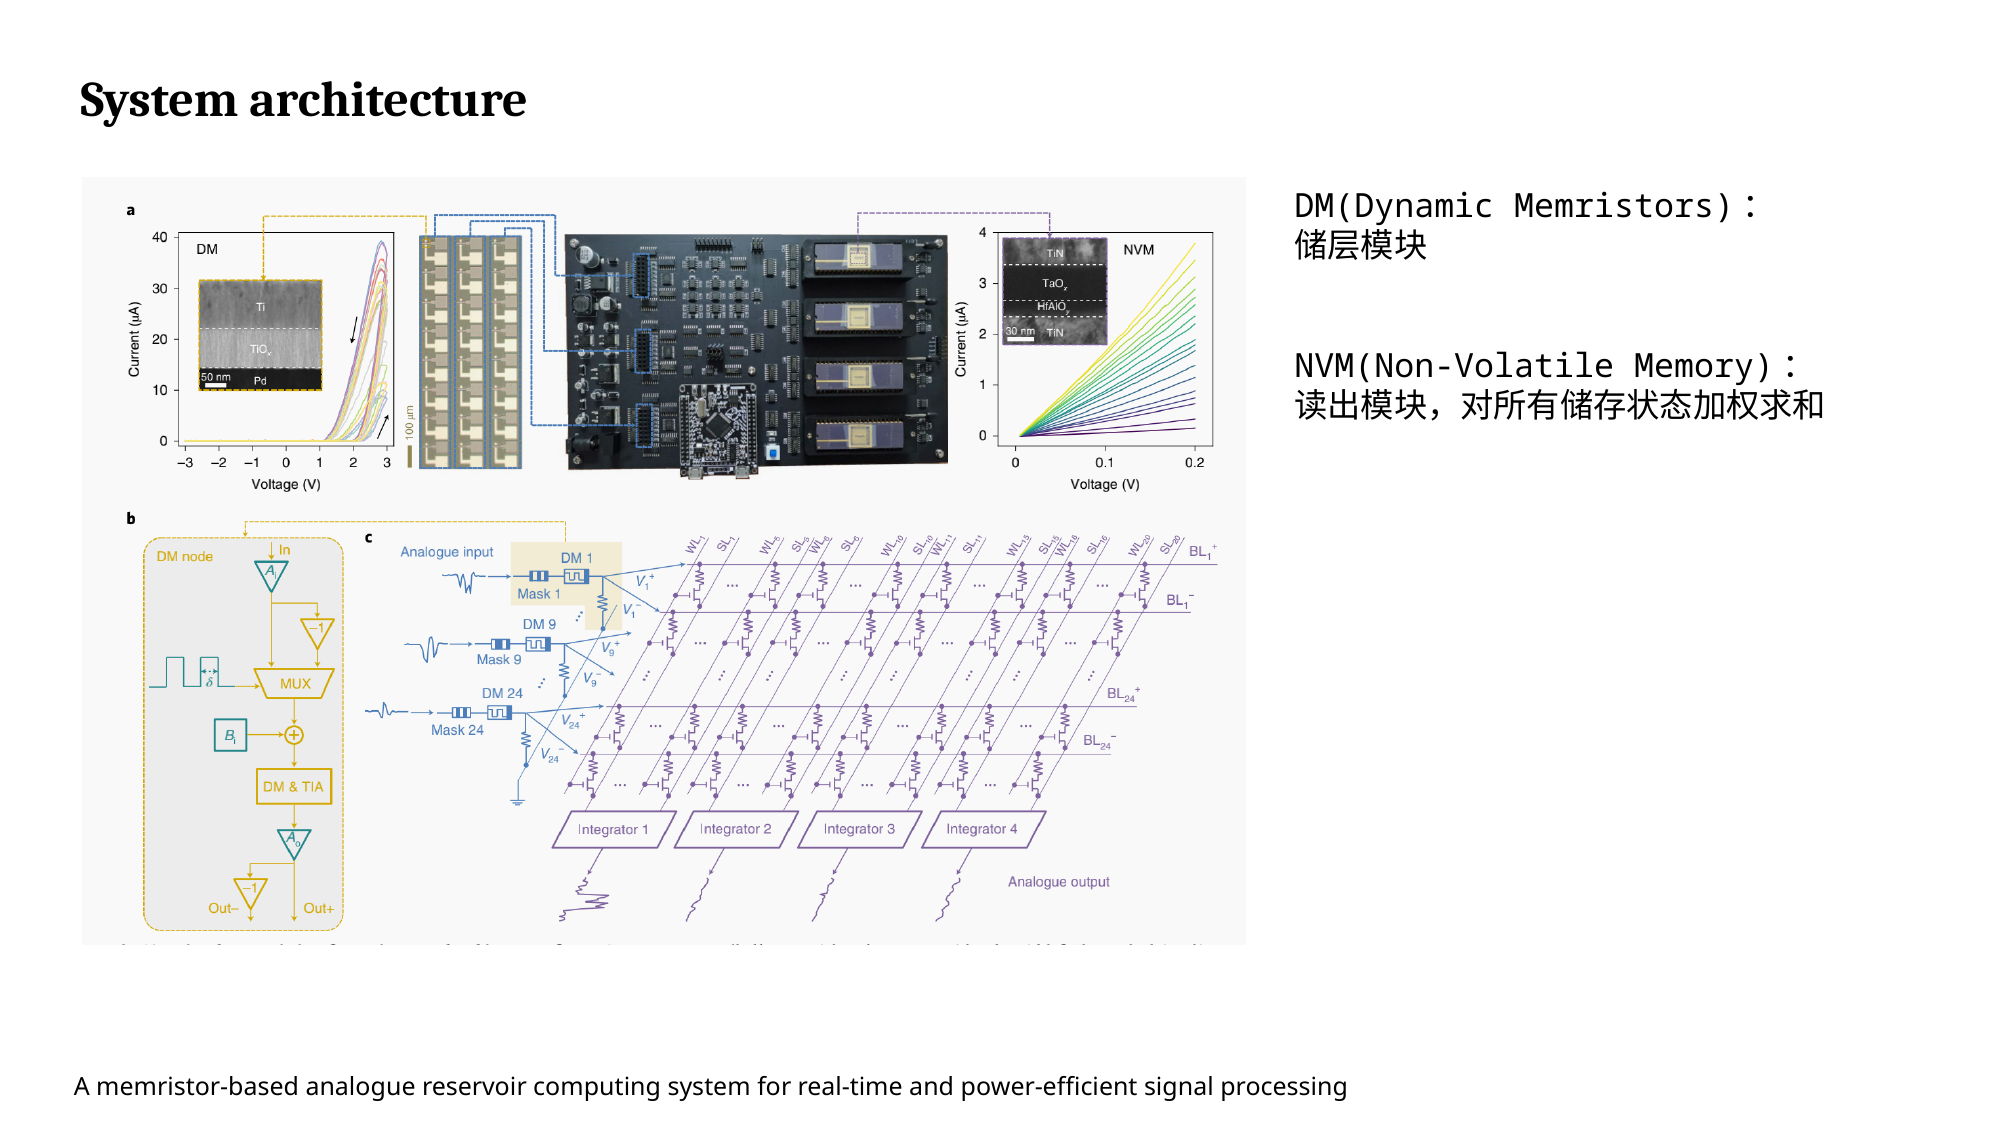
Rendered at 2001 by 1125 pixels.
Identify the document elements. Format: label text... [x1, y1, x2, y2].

text_box A memristor-based analogue reservoir computing system for real-time and power-efficient signal processing [58, 1062, 2000, 1108]
text_box DM(Dynamic Memristors)： 储层模块 NVM(Non-Volatile Memory)： 读出模块，对所有储存状态加权求和 [1279, 177, 1842, 432]
text_box System architecture [65, 58, 544, 134]
picture [82, 177, 1246, 945]
